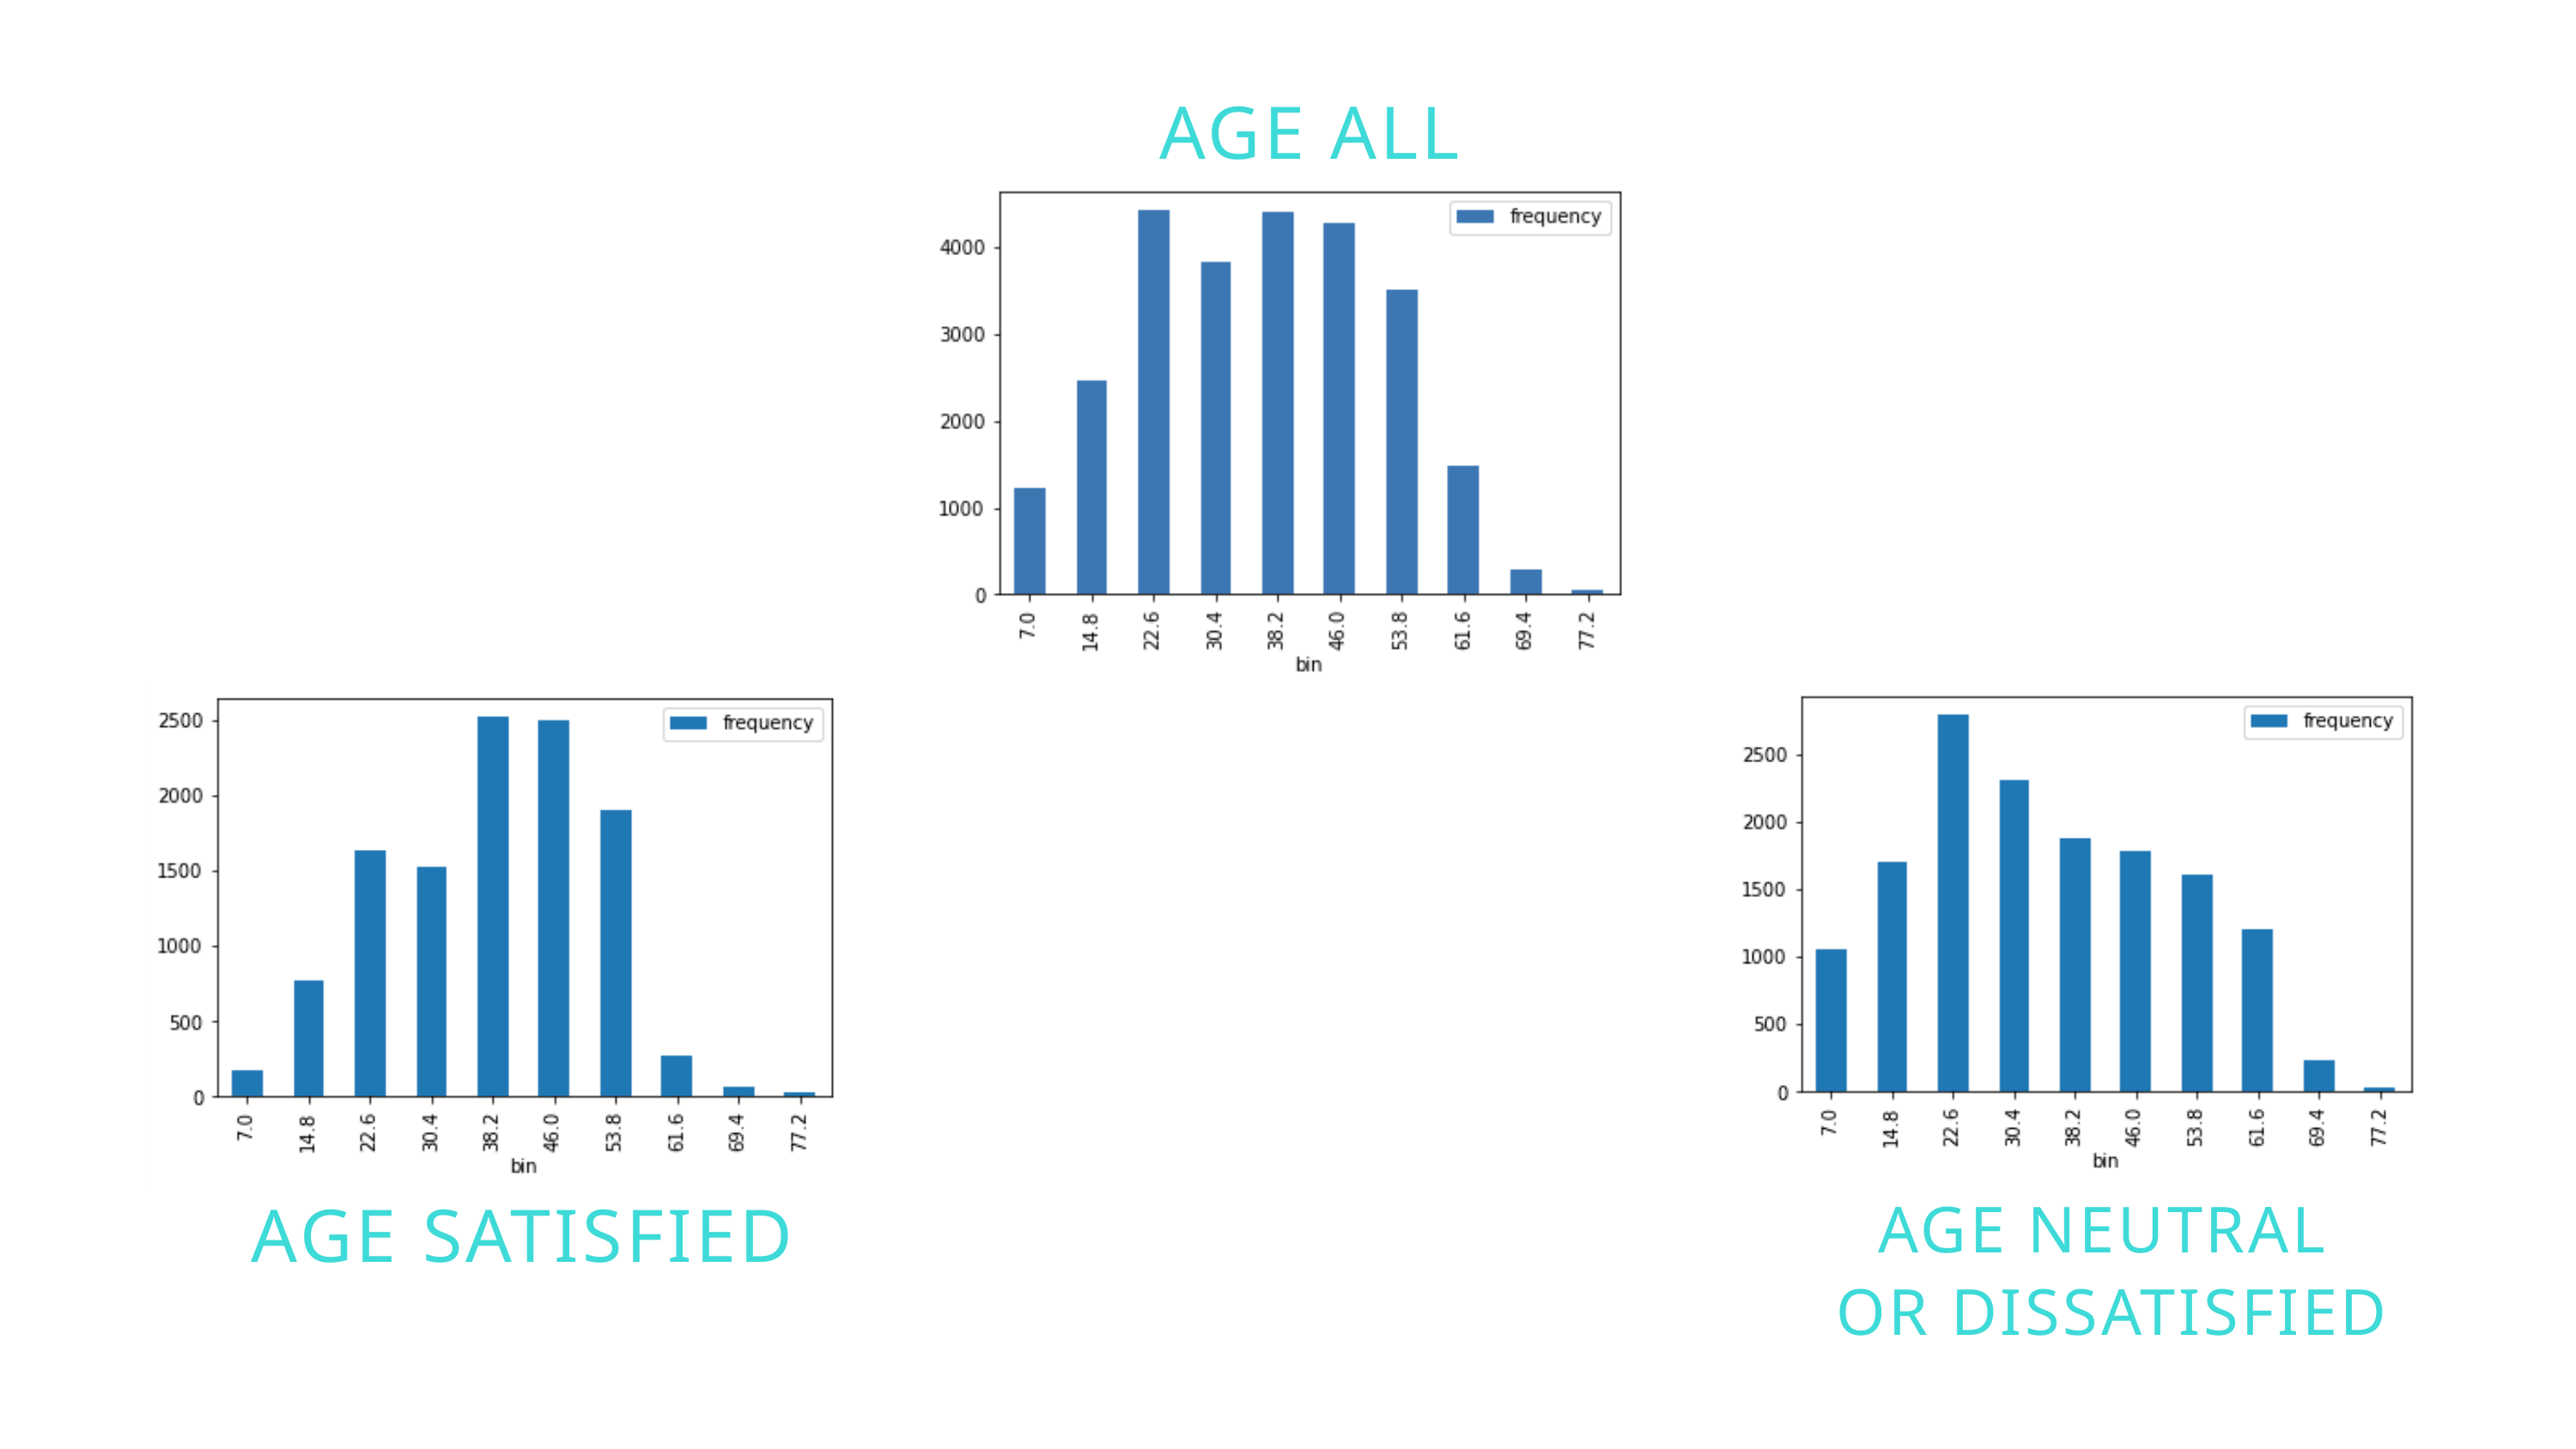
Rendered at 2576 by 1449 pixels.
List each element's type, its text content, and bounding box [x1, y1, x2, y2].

picture [937, 185, 1634, 688]
picture [144, 686, 860, 1189]
text_box AGE ALL [1002, 79, 1618, 174]
picture [1722, 686, 2432, 1189]
text_box AGE NEUTRAL OR DISSATISFIED [1811, 1196, 2413, 1349]
text_box AGE SATISFIED [220, 1196, 825, 1277]
